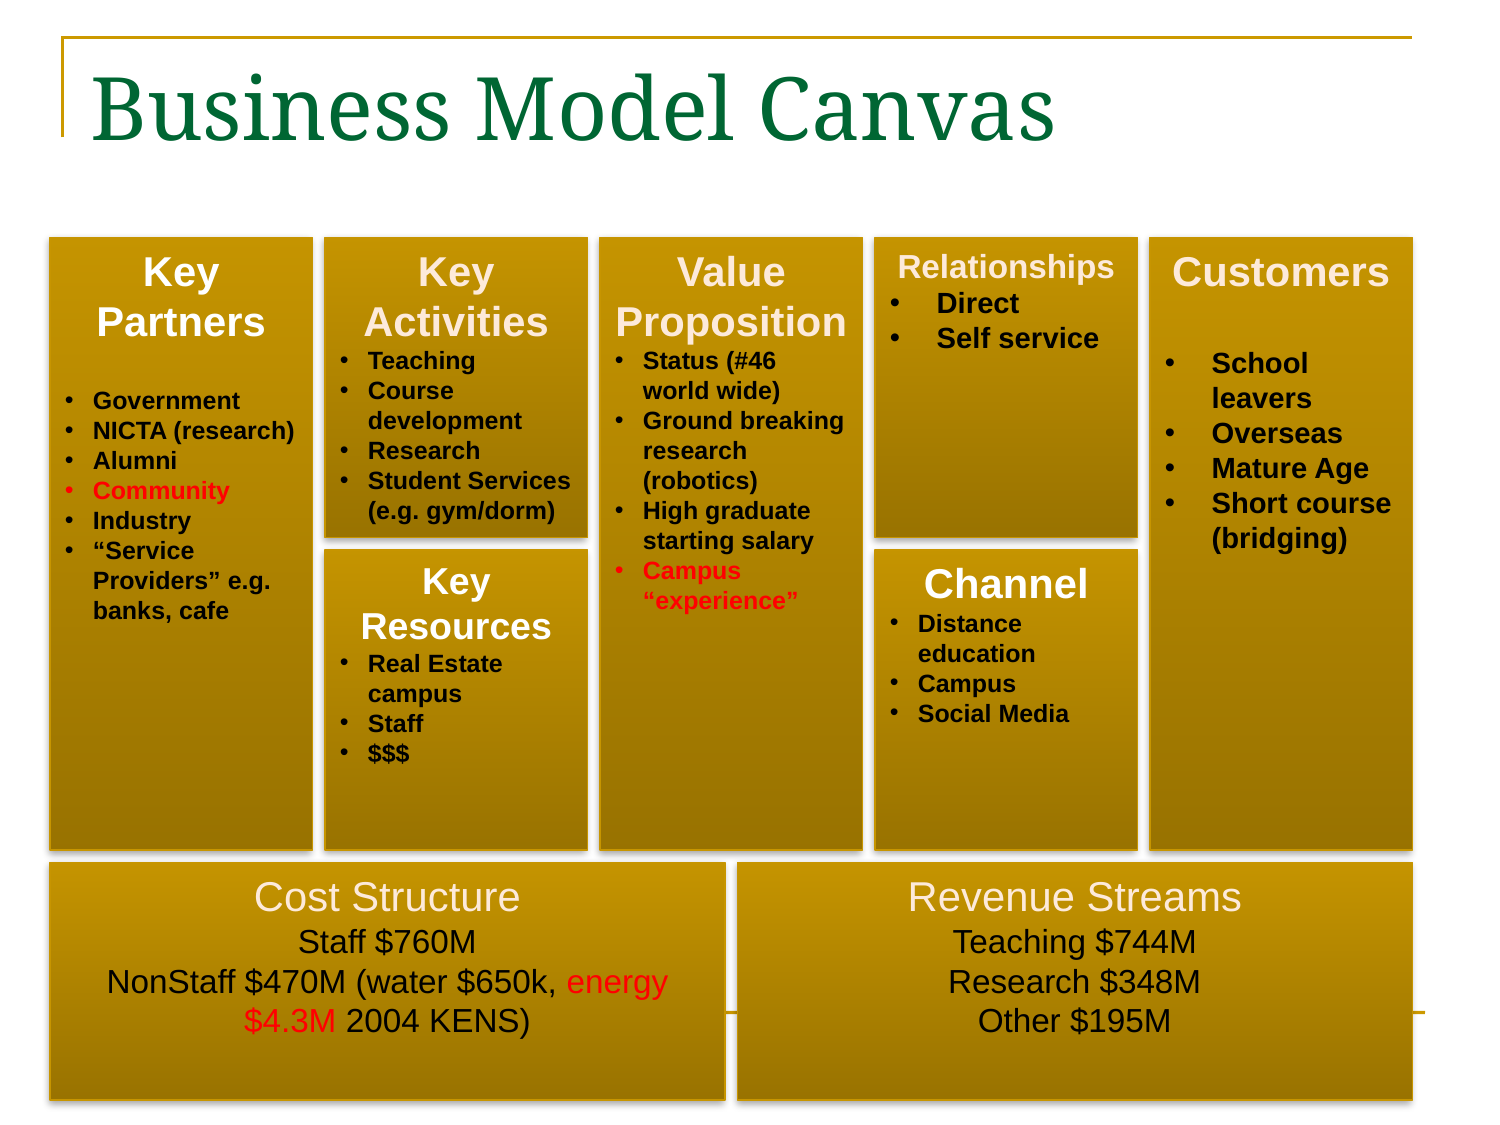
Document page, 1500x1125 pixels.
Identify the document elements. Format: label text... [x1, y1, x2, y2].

title Business Model Canvas [74, 45, 1426, 233]
text_box Cost Structure Staff $760M NonStaff $470M (water $650k, energy $4.3M 2004 KENS) [49, 862, 726, 1101]
text_box Key Activities Teaching Course development Research Student Services (e.g. gym/dorm) [324, 237, 588, 538]
text_box Value Proposition Status (#46 world wide) Ground breaking research (robotics) High graduate starting salary Campus “experience” [599, 237, 863, 851]
text_box Revenue Streams Teaching $744M Research $348M Other $195M [737, 862, 1413, 1101]
text_box Customers School leavers Overseas Mature Age Short course (bridging) [1149, 237, 1413, 851]
text_box Key Partners Government NICTA (research) Alumni Community Industry “Service Providers” e.g. banks, cafe [49, 237, 313, 851]
text_box Channel Distance education Campus Social Media [874, 549, 1138, 851]
text_box Relationships Direct Self service [874, 237, 1138, 538]
text_box Key Resources Real Estate campus Staff $$$ [324, 549, 588, 851]
